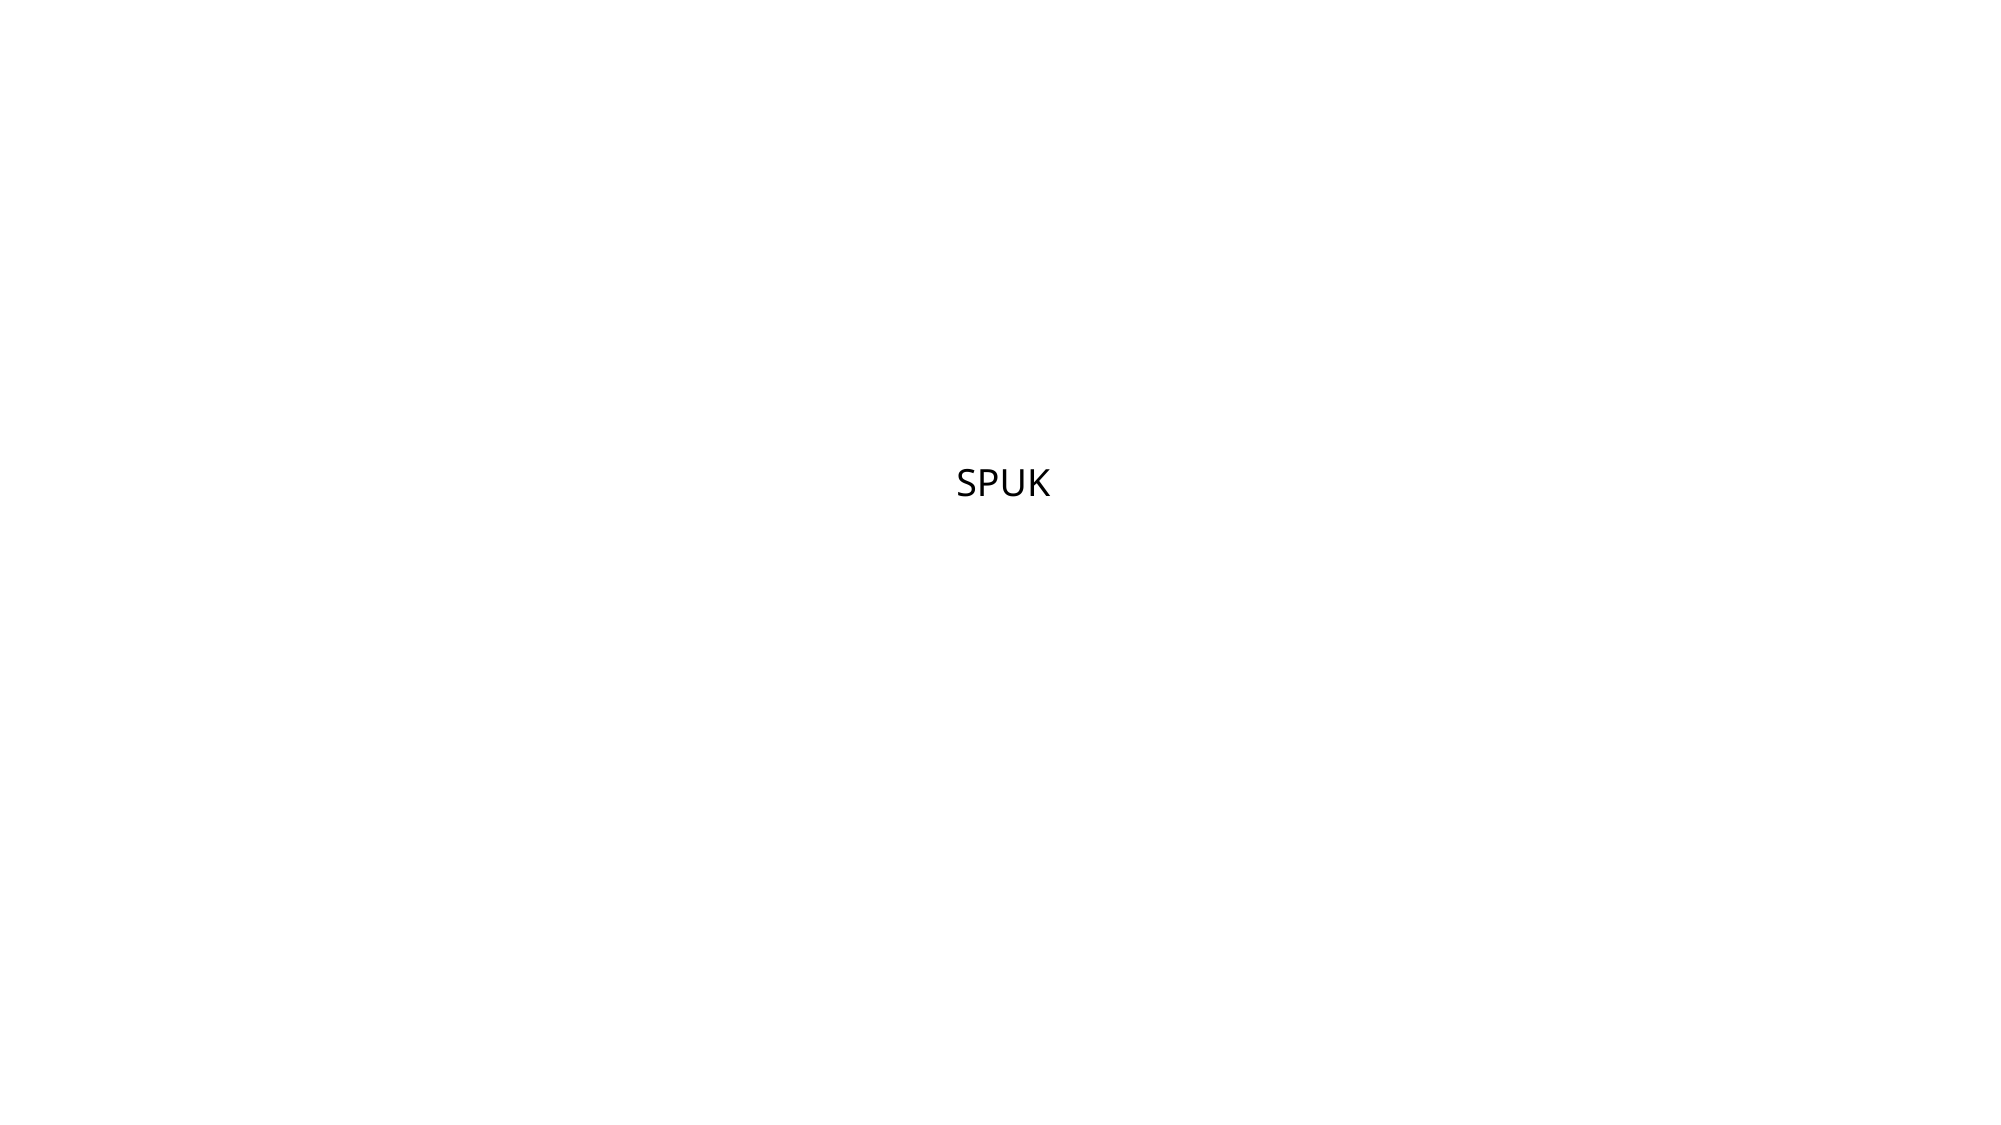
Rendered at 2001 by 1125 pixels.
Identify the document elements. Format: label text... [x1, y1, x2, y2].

text_box SPUK [941, 452, 1120, 512]
